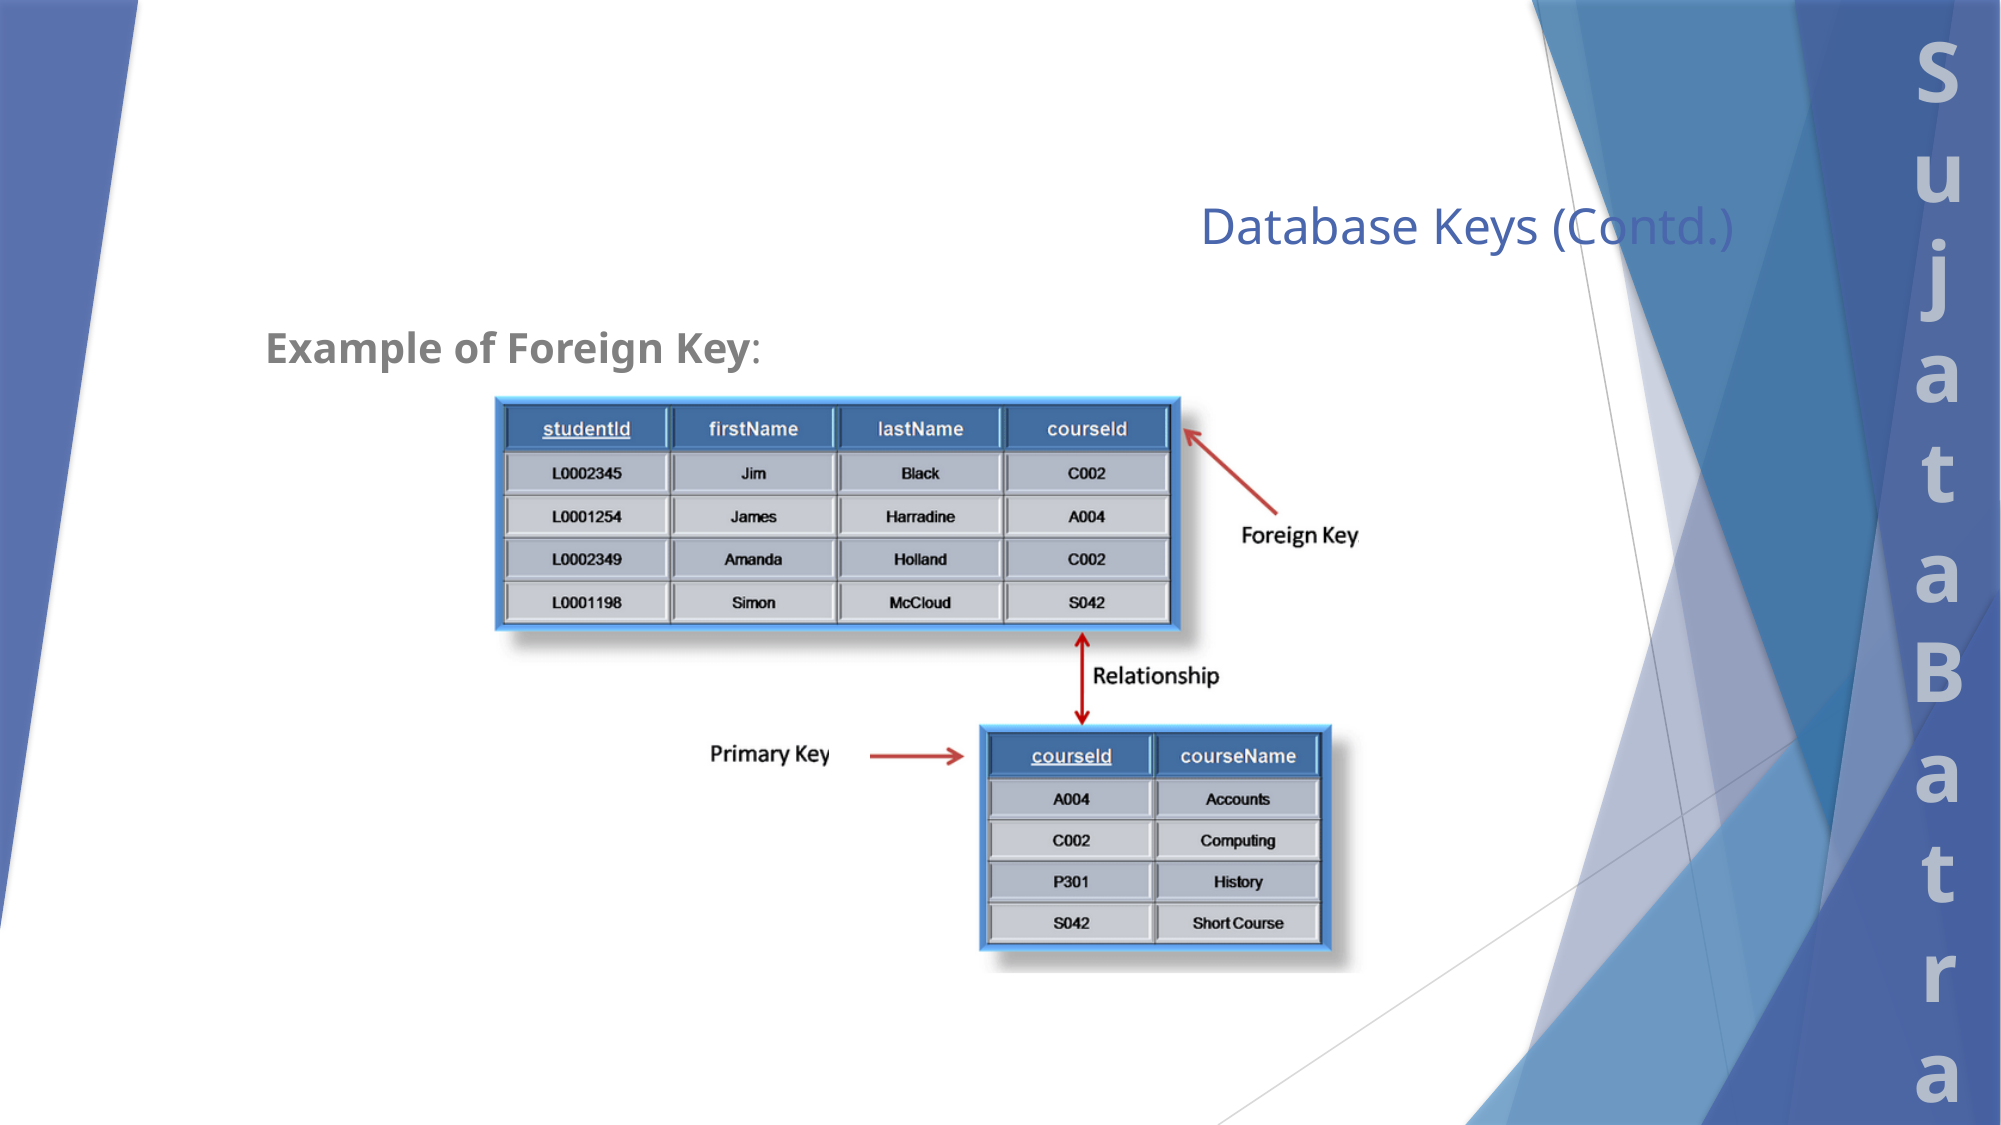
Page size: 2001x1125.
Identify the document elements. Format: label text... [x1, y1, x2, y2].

title Database Keys (Contd.) [249, 186, 1750, 314]
picture [486, 383, 1400, 992]
subtitle Example of Foreign Key: [249, 314, 1750, 863]
